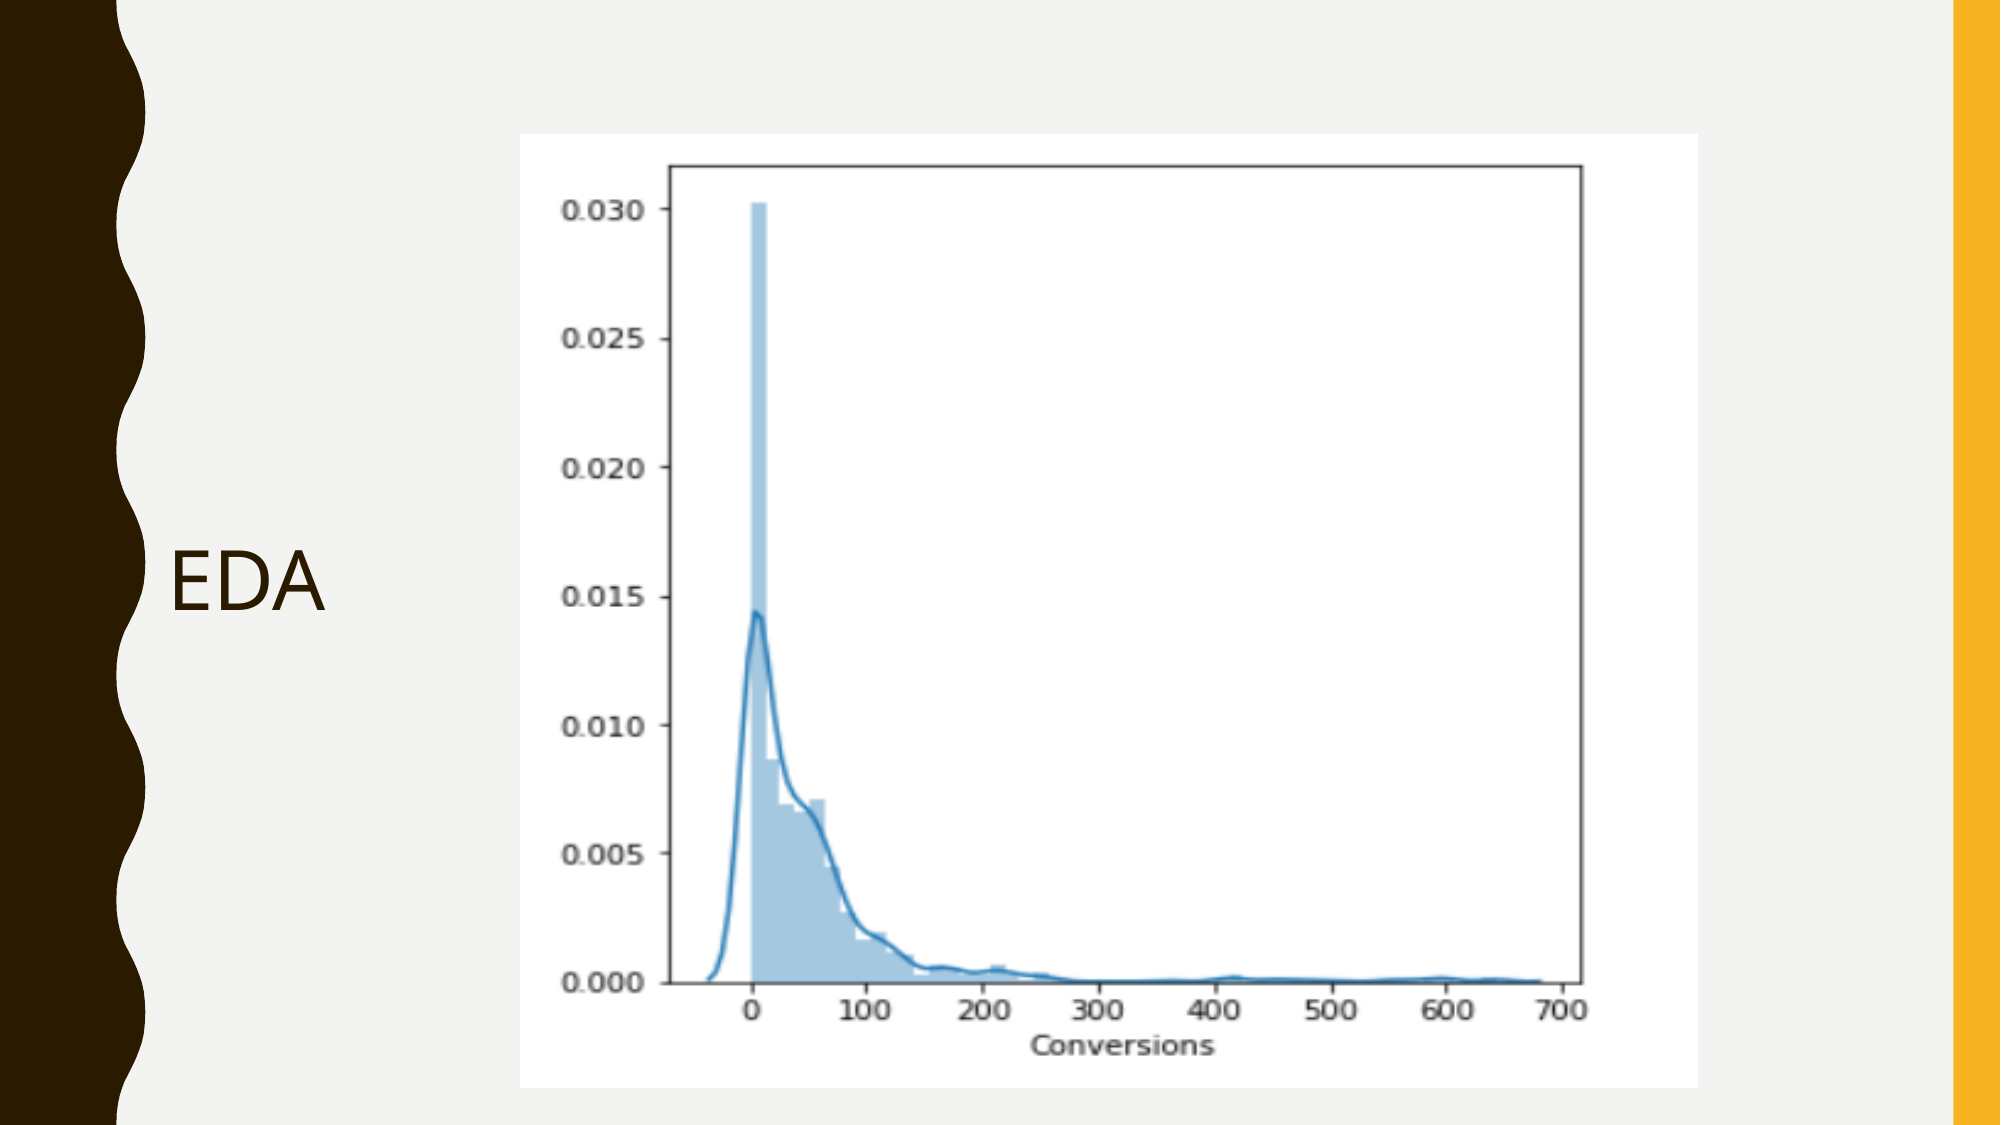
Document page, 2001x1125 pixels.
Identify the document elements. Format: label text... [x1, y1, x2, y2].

picture [520, 134, 1699, 1088]
title EDA [152, 488, 515, 636]
